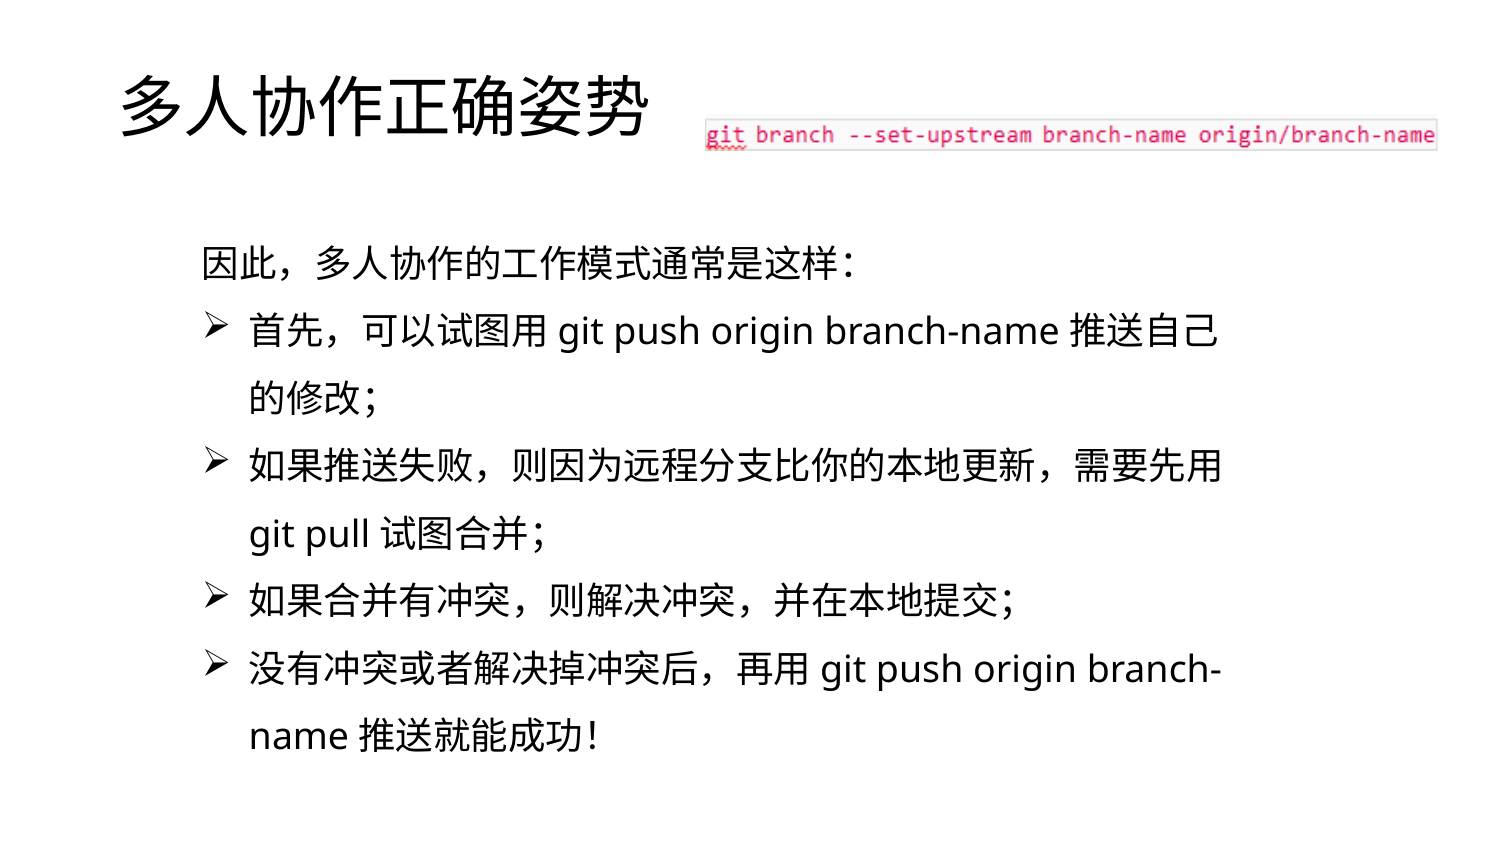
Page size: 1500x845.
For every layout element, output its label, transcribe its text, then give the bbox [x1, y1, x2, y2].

text_box 因此，多人协作的工作模式通常是这样： 首先，可以试图用git push origin branch-name推送自己的修改； 如果推送失败，则因为远程分支比你的本地更新，需要先用git pull试图合并； 如果合并有冲突，则解决冲突，并在本地提交； 没有冲突或者解决掉冲突后，再用git push origin branch-name推送就能成功！ [187, 209, 1267, 765]
picture [705, 114, 1443, 151]
text_box 多人协作正确姿势 [102, 57, 667, 152]
